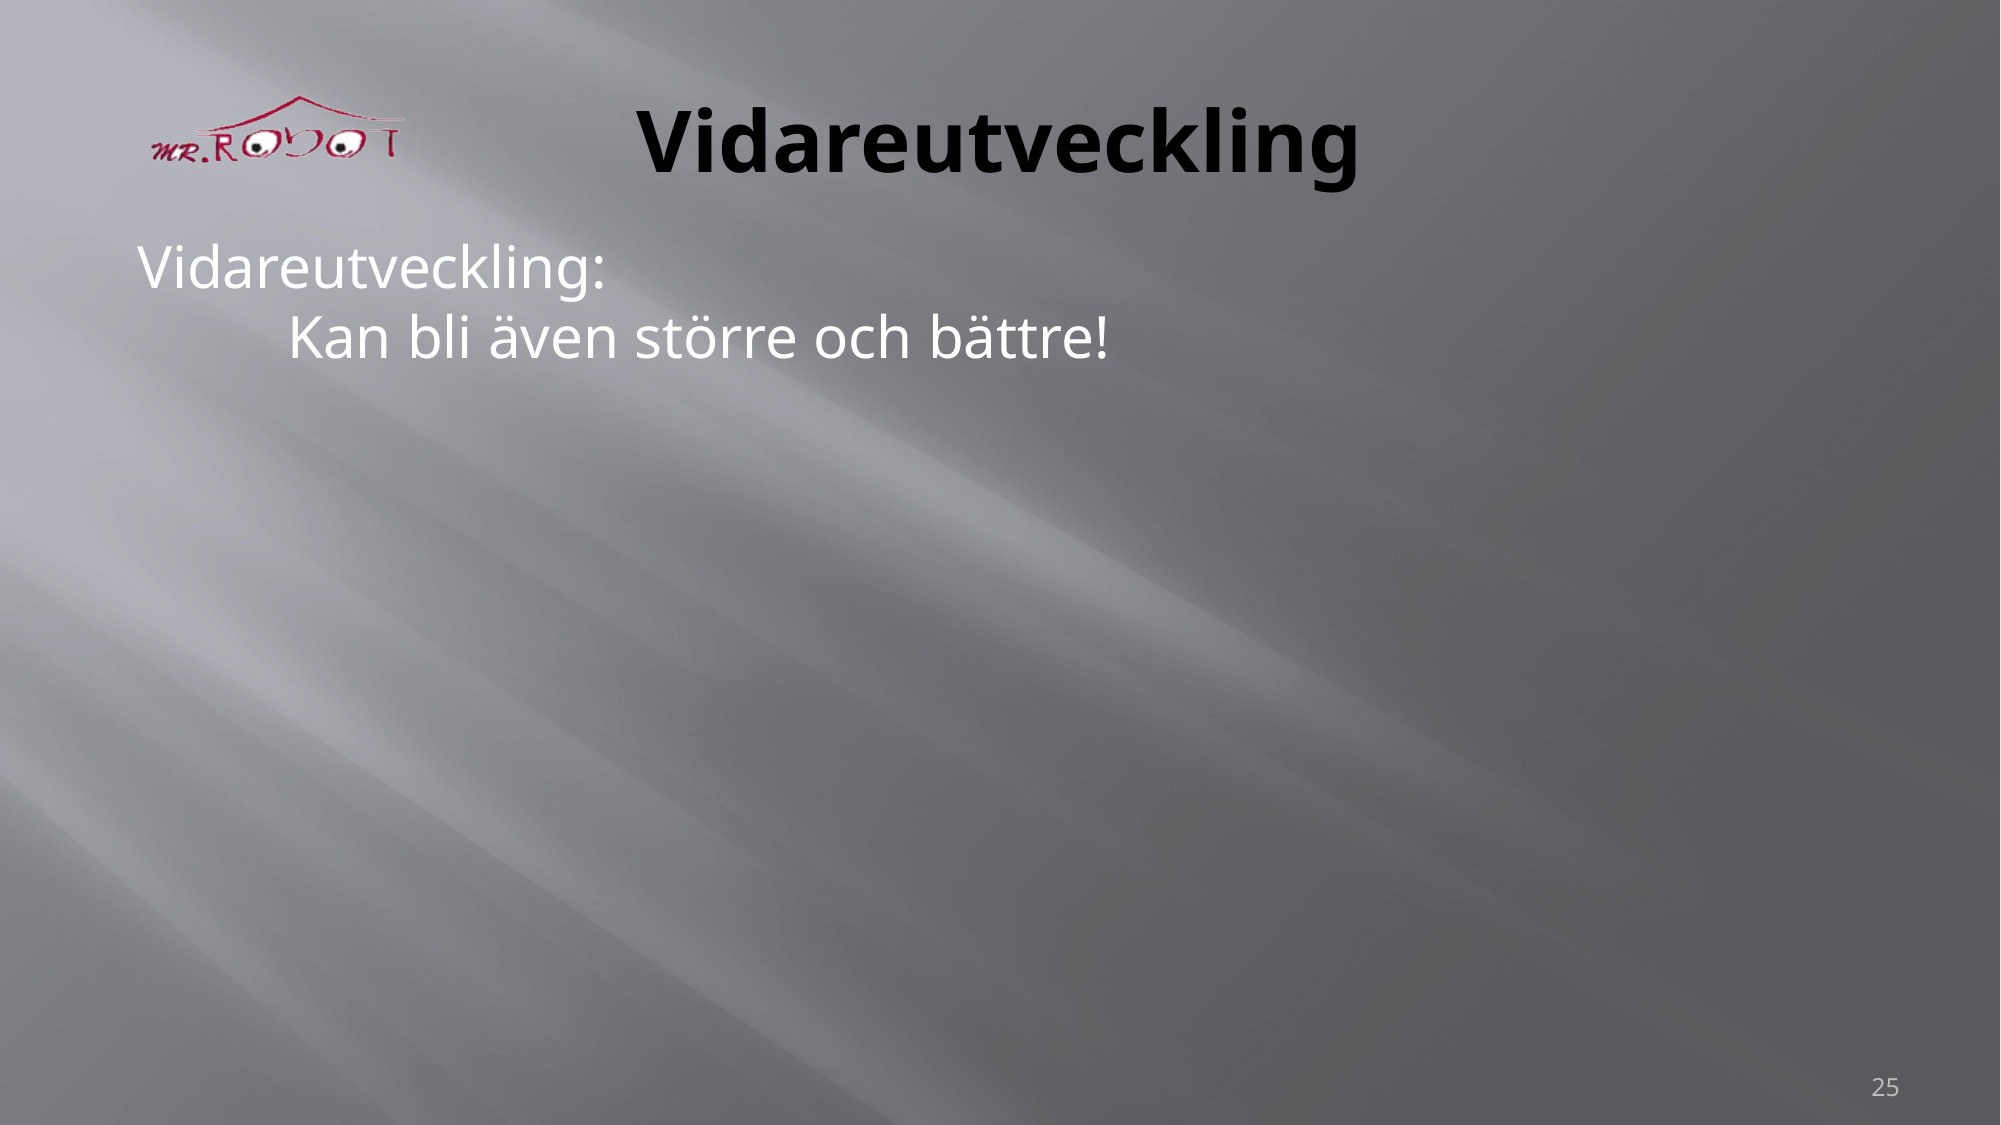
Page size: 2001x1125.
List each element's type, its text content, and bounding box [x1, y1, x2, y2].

title Vidareutveckling [99, 45, 1900, 223]
picture [148, 90, 409, 175]
list Vidareutveckling: Kan bli även större och bättre! [99, 223, 1900, 1035]
slide_number 25 [1733, 1052, 1900, 1113]
